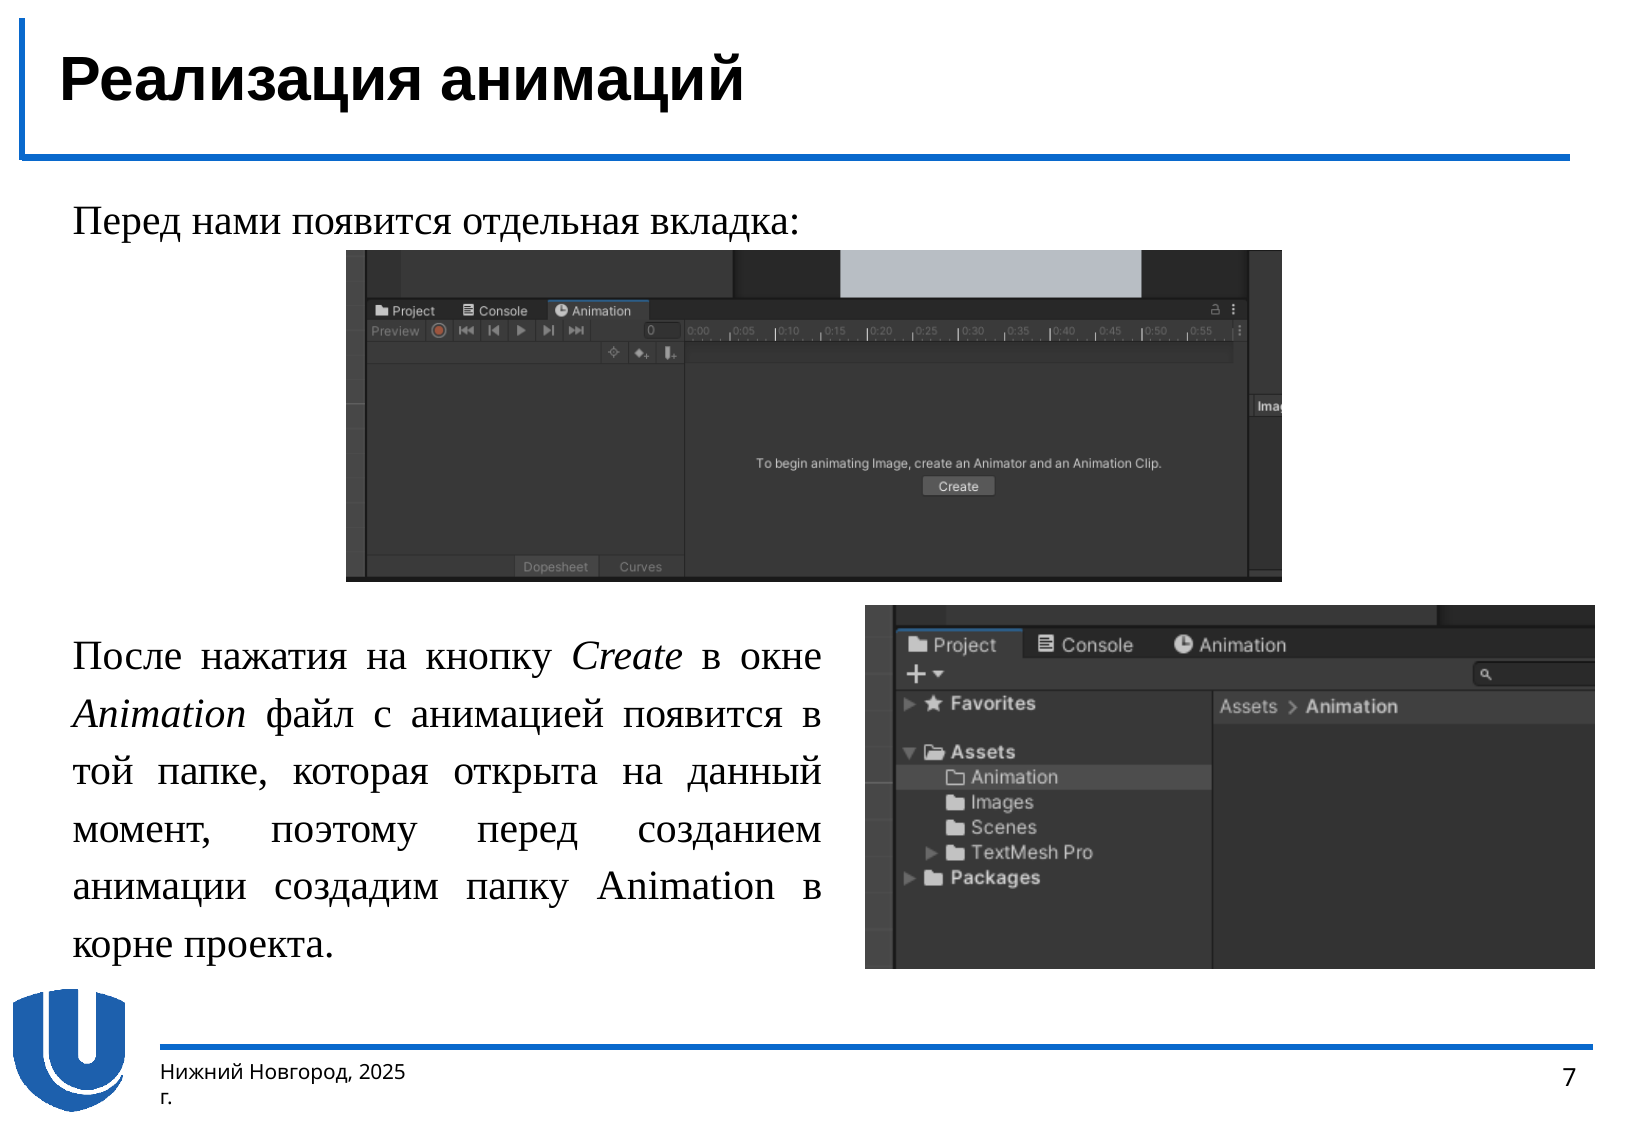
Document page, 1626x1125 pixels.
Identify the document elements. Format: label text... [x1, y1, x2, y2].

title Реализация анимаций [57, 36, 1231, 177]
picture [864, 605, 1596, 969]
slide_number 7 [1556, 1066, 1599, 1125]
picture [13, 988, 125, 1112]
slide_number Нижний Новгород, 2025 г. [157, 1058, 412, 1125]
picture [345, 250, 1282, 583]
text_box После нажатия на кнопку Create в окне Animation файл с анимацией появится в той папке, которая открыта на данный момент, поэтому перед созданием анимации создадим папку Animation в корне проекта. [57, 612, 837, 973]
text_box Перед нами появится отдельная вкладка: [57, 177, 1571, 251]
